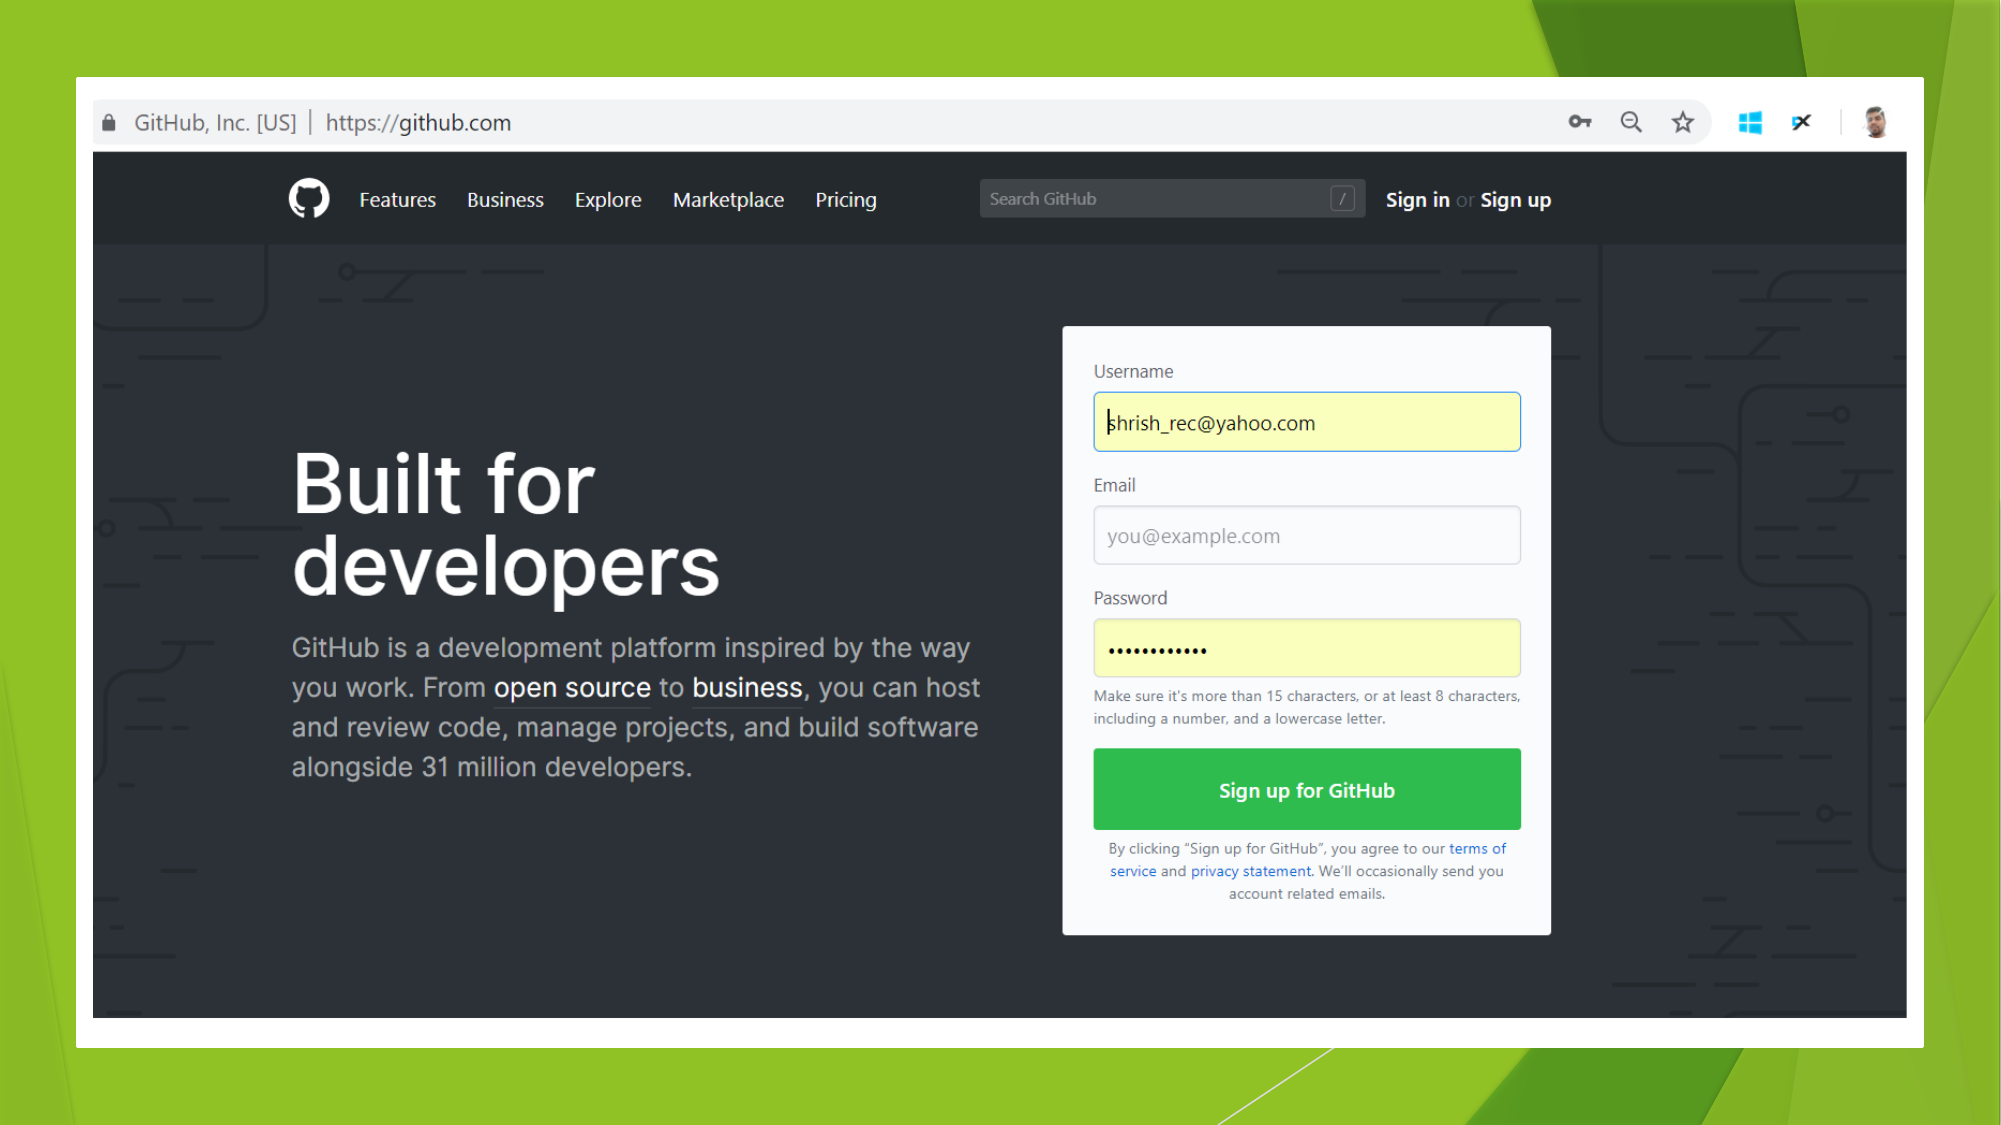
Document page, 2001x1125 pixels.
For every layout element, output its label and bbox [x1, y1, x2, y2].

text_box [0, 0, 2000, 1125]
list [92, 93, 1908, 1032]
